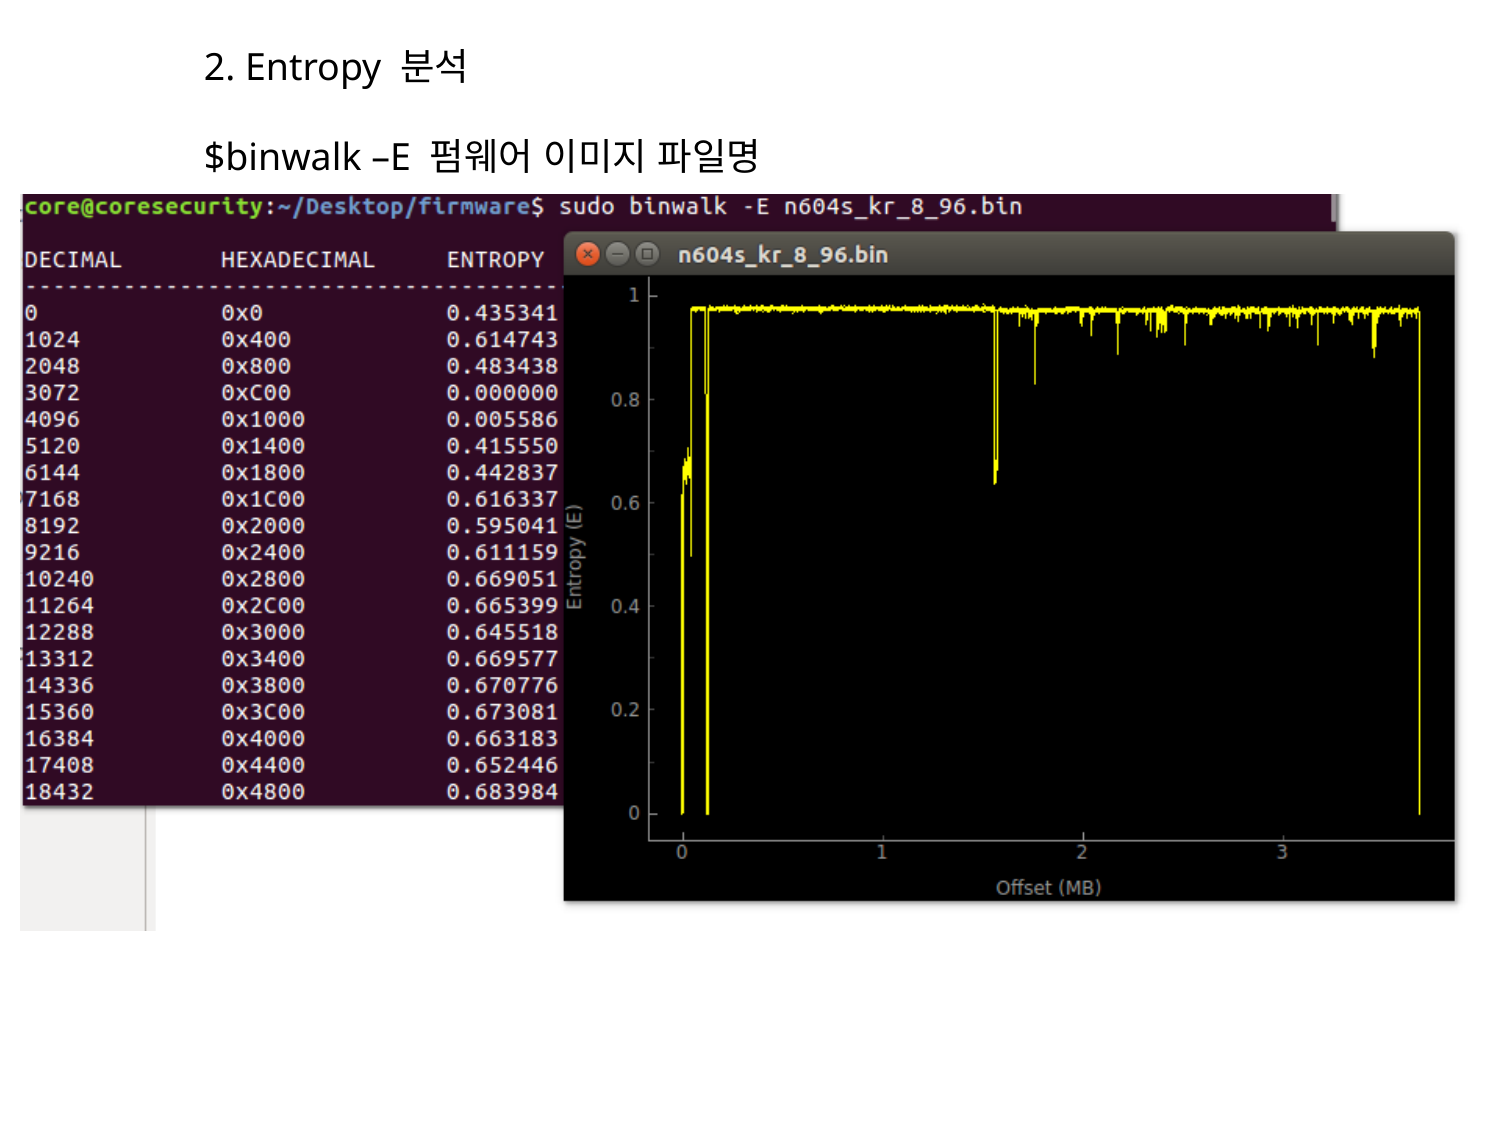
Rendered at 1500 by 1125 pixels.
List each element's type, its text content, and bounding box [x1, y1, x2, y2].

text_box 2. Entropy 분석 $binwalk –E 펌웨어 이미지 파일명 [189, 35, 777, 185]
picture [19, 194, 1480, 931]
